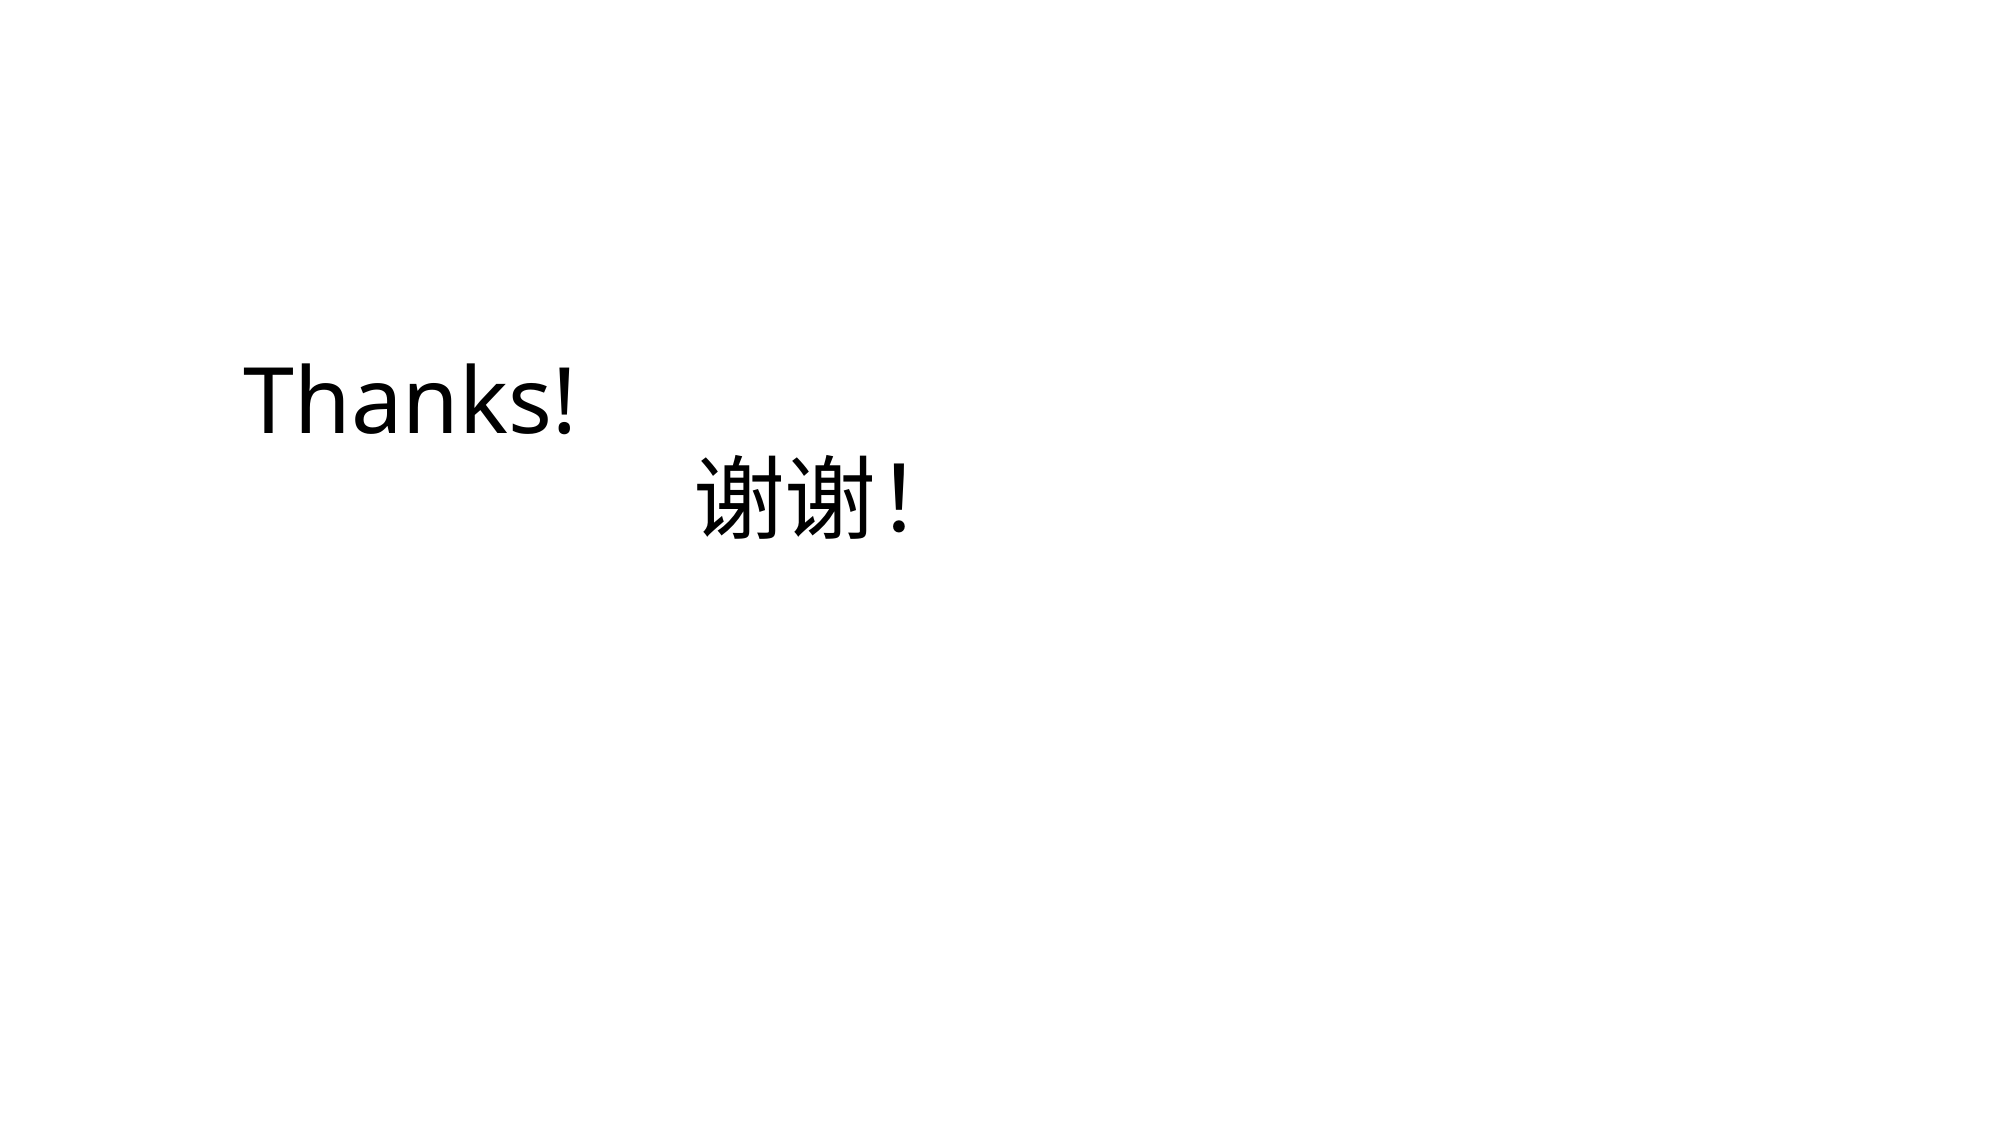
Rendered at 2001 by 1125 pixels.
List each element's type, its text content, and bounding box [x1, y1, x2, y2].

title Thanks! 谢谢！ [228, 345, 1954, 563]
